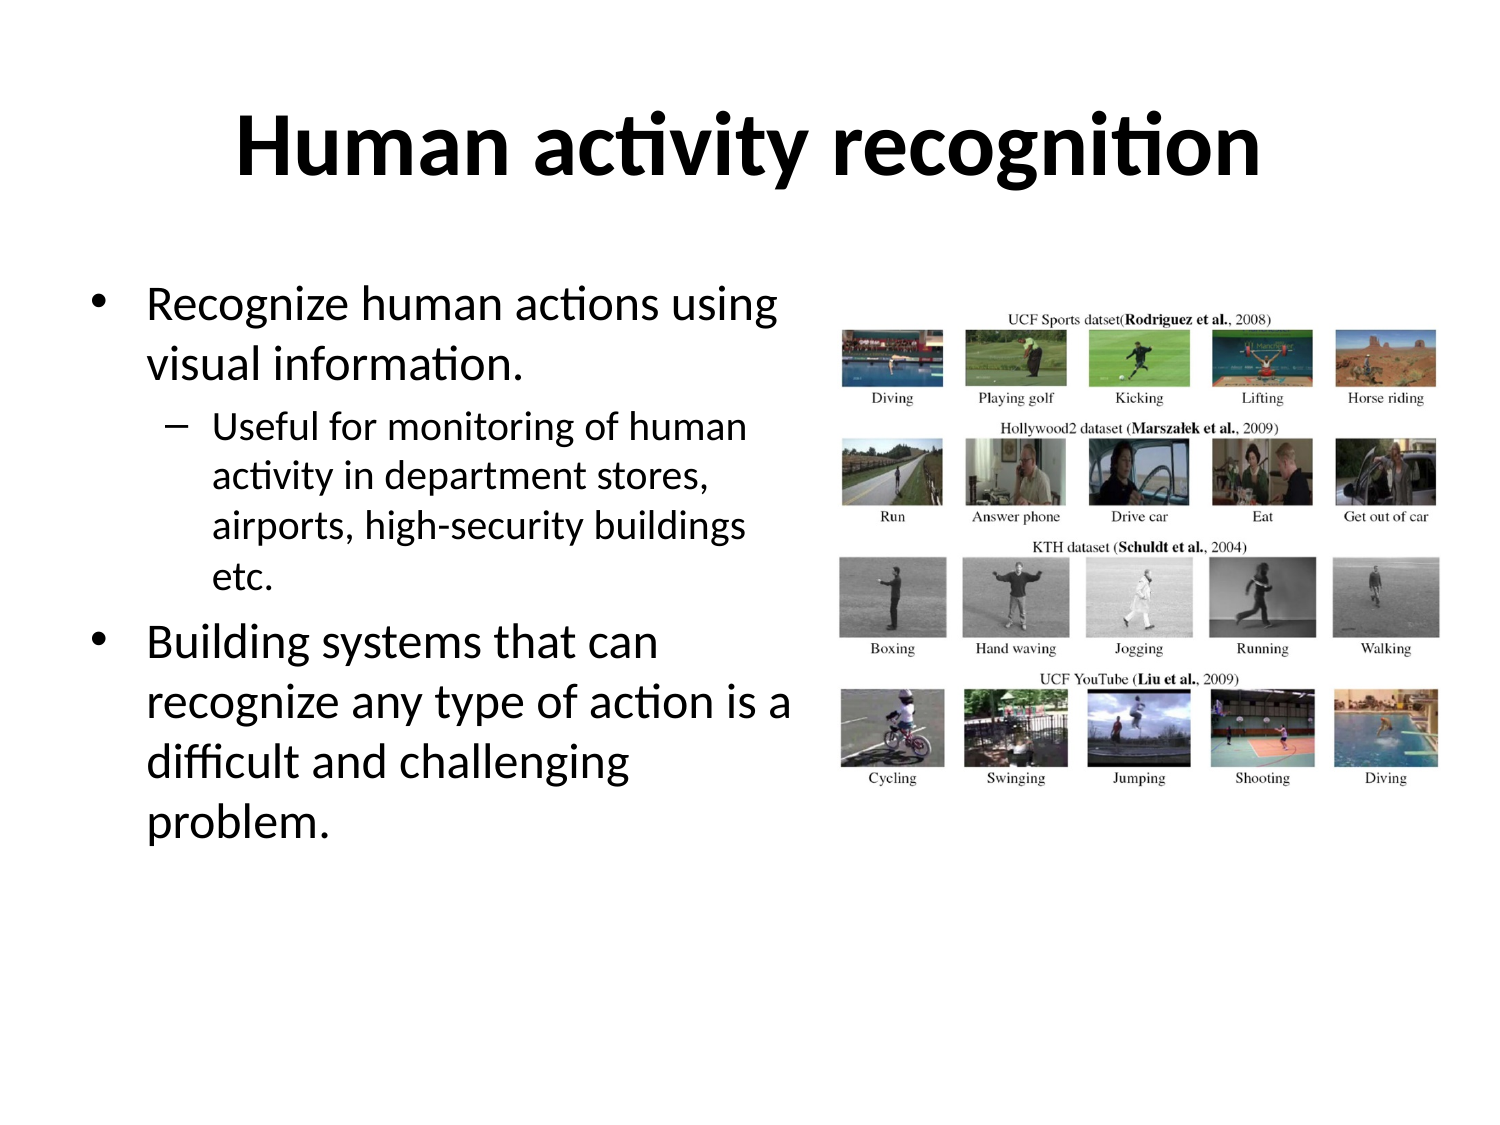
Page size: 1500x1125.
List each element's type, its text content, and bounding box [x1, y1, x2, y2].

picture [837, 312, 1442, 788]
list Recognize human actions using visual information. Useful for monitoring of human activity in department stores, airports, high-security buildings etc. Building systems that can recognize any type of action is a difficult and challenging problem. [74, 262, 813, 1006]
title Human activity recognition [74, 44, 1426, 233]
